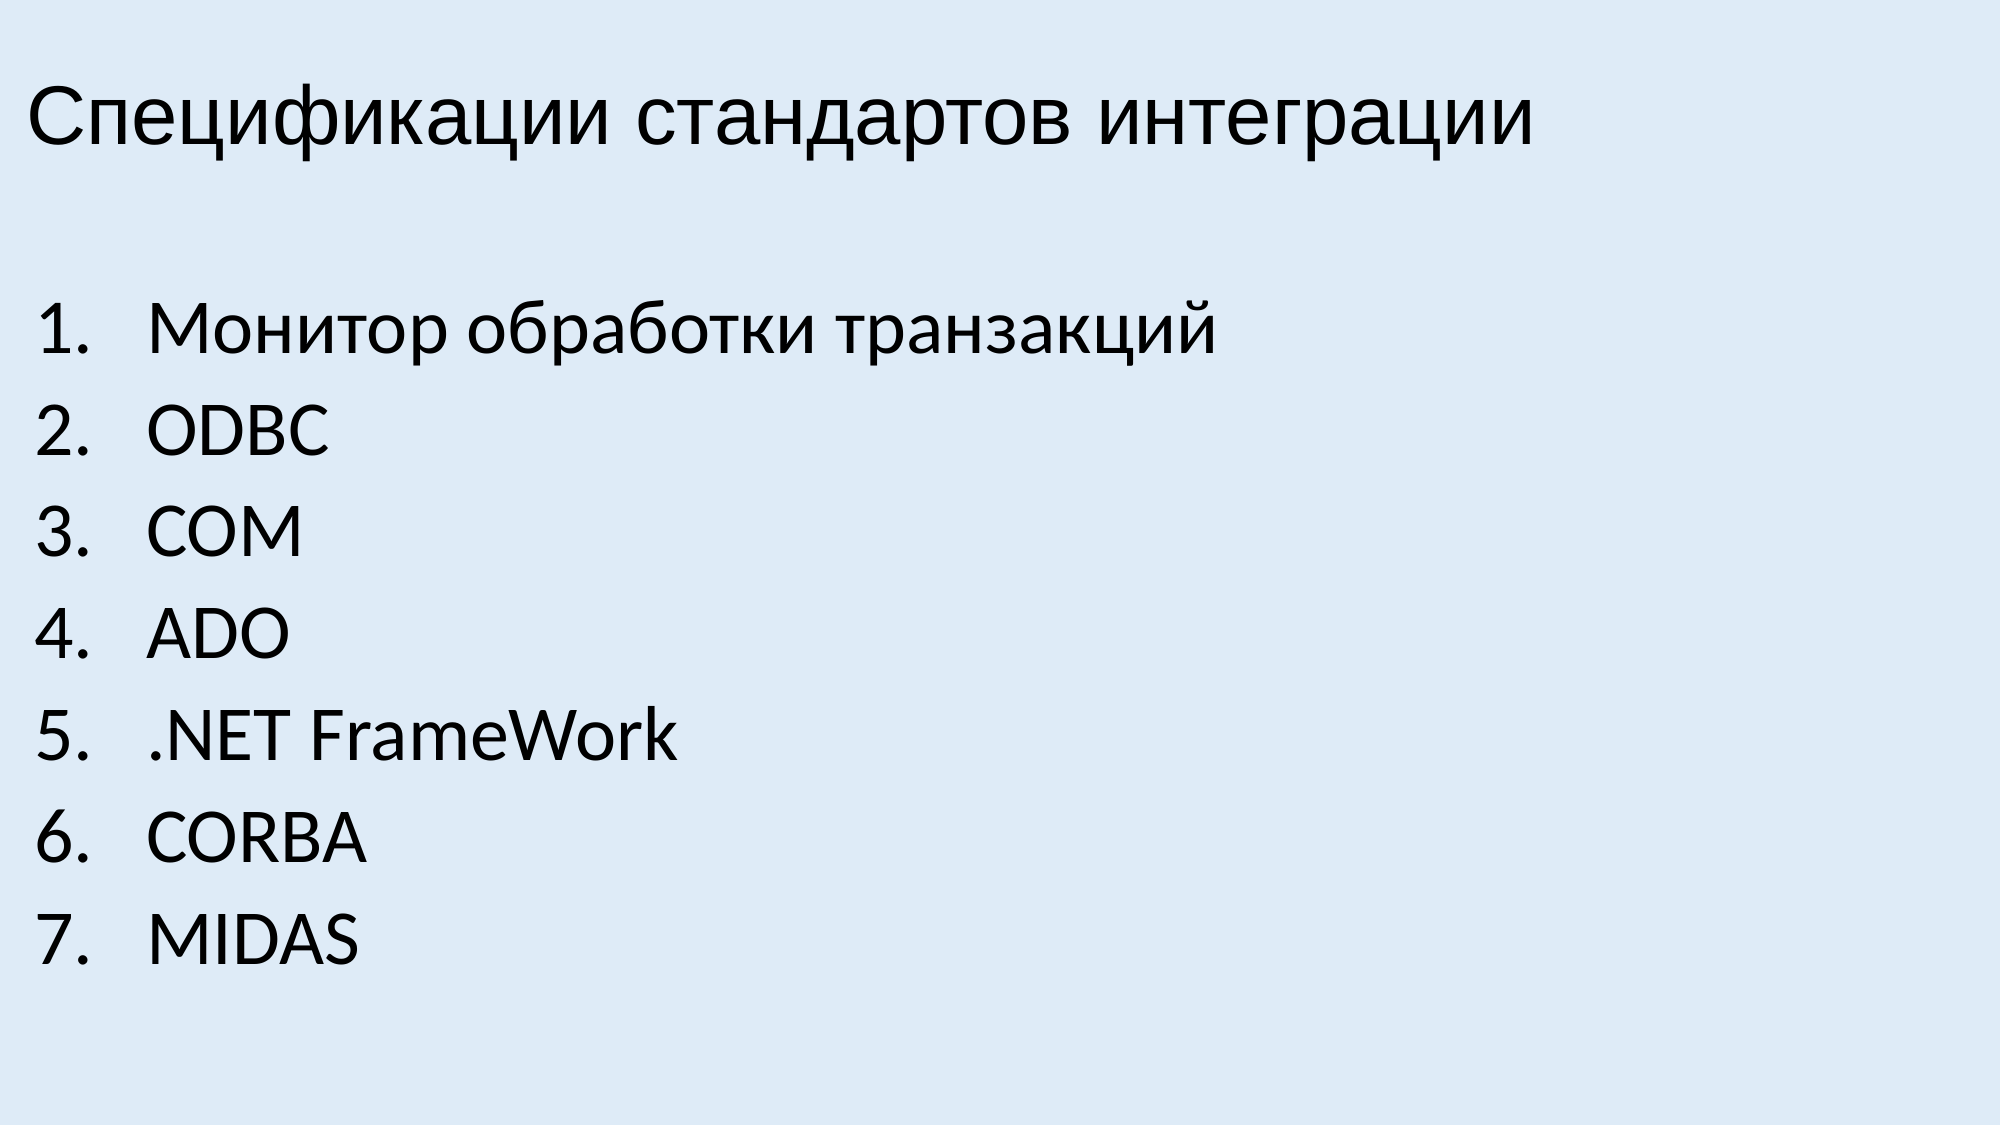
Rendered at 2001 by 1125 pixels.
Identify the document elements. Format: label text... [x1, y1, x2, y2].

text_box Монитор обработки транзакций ODBC COM ADO .NET FrameWork CORBA MIDAS [19, 278, 1961, 992]
text_box Спецификации стандартов интеграции [11, 82, 2000, 153]
